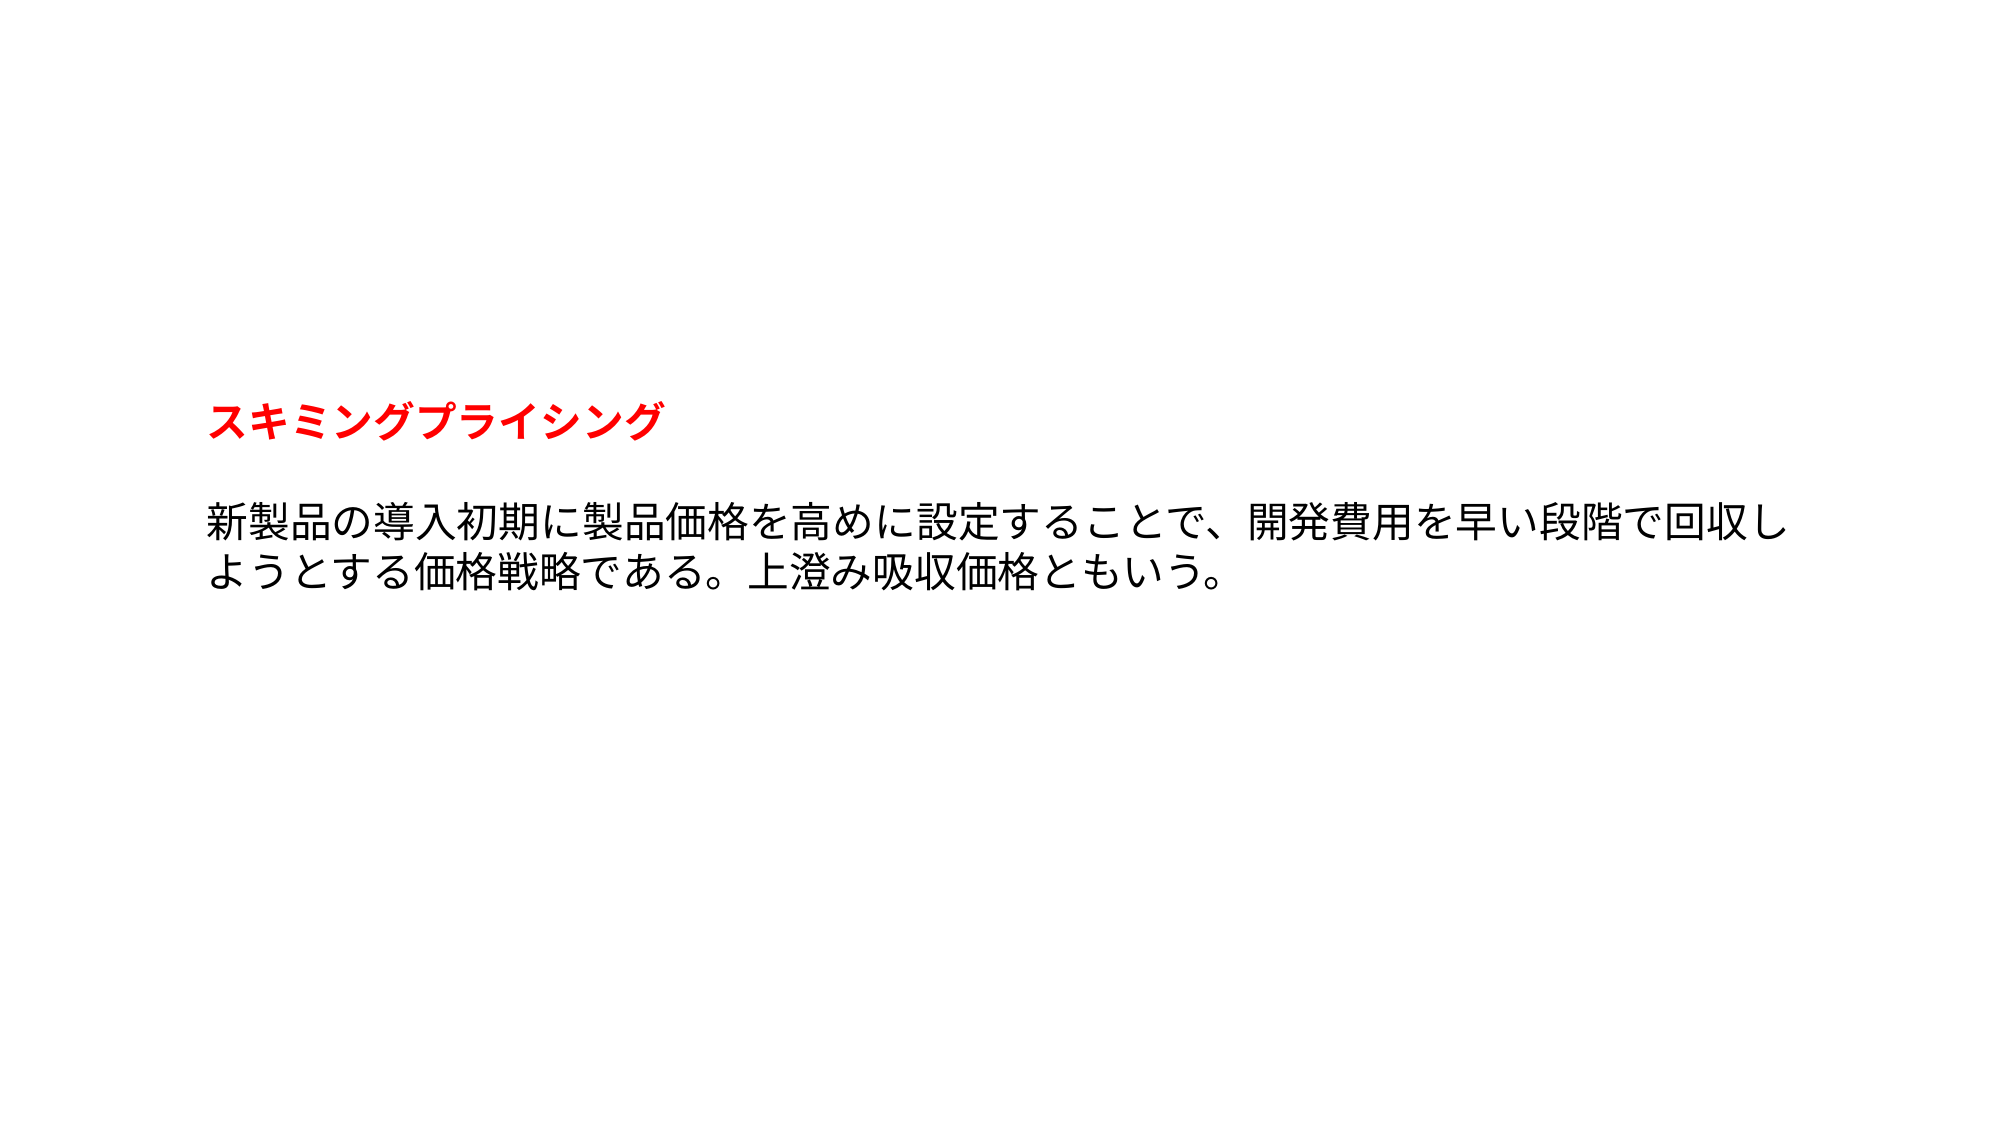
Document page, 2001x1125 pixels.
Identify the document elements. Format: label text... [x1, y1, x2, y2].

text_box スキミングプライシング 新製品の導入初期に製品価格を高めに設定することで、開発費用を早い段階で回収しようとする価格戦略である。上澄み吸収価格ともいう。 [191, 388, 1835, 604]
